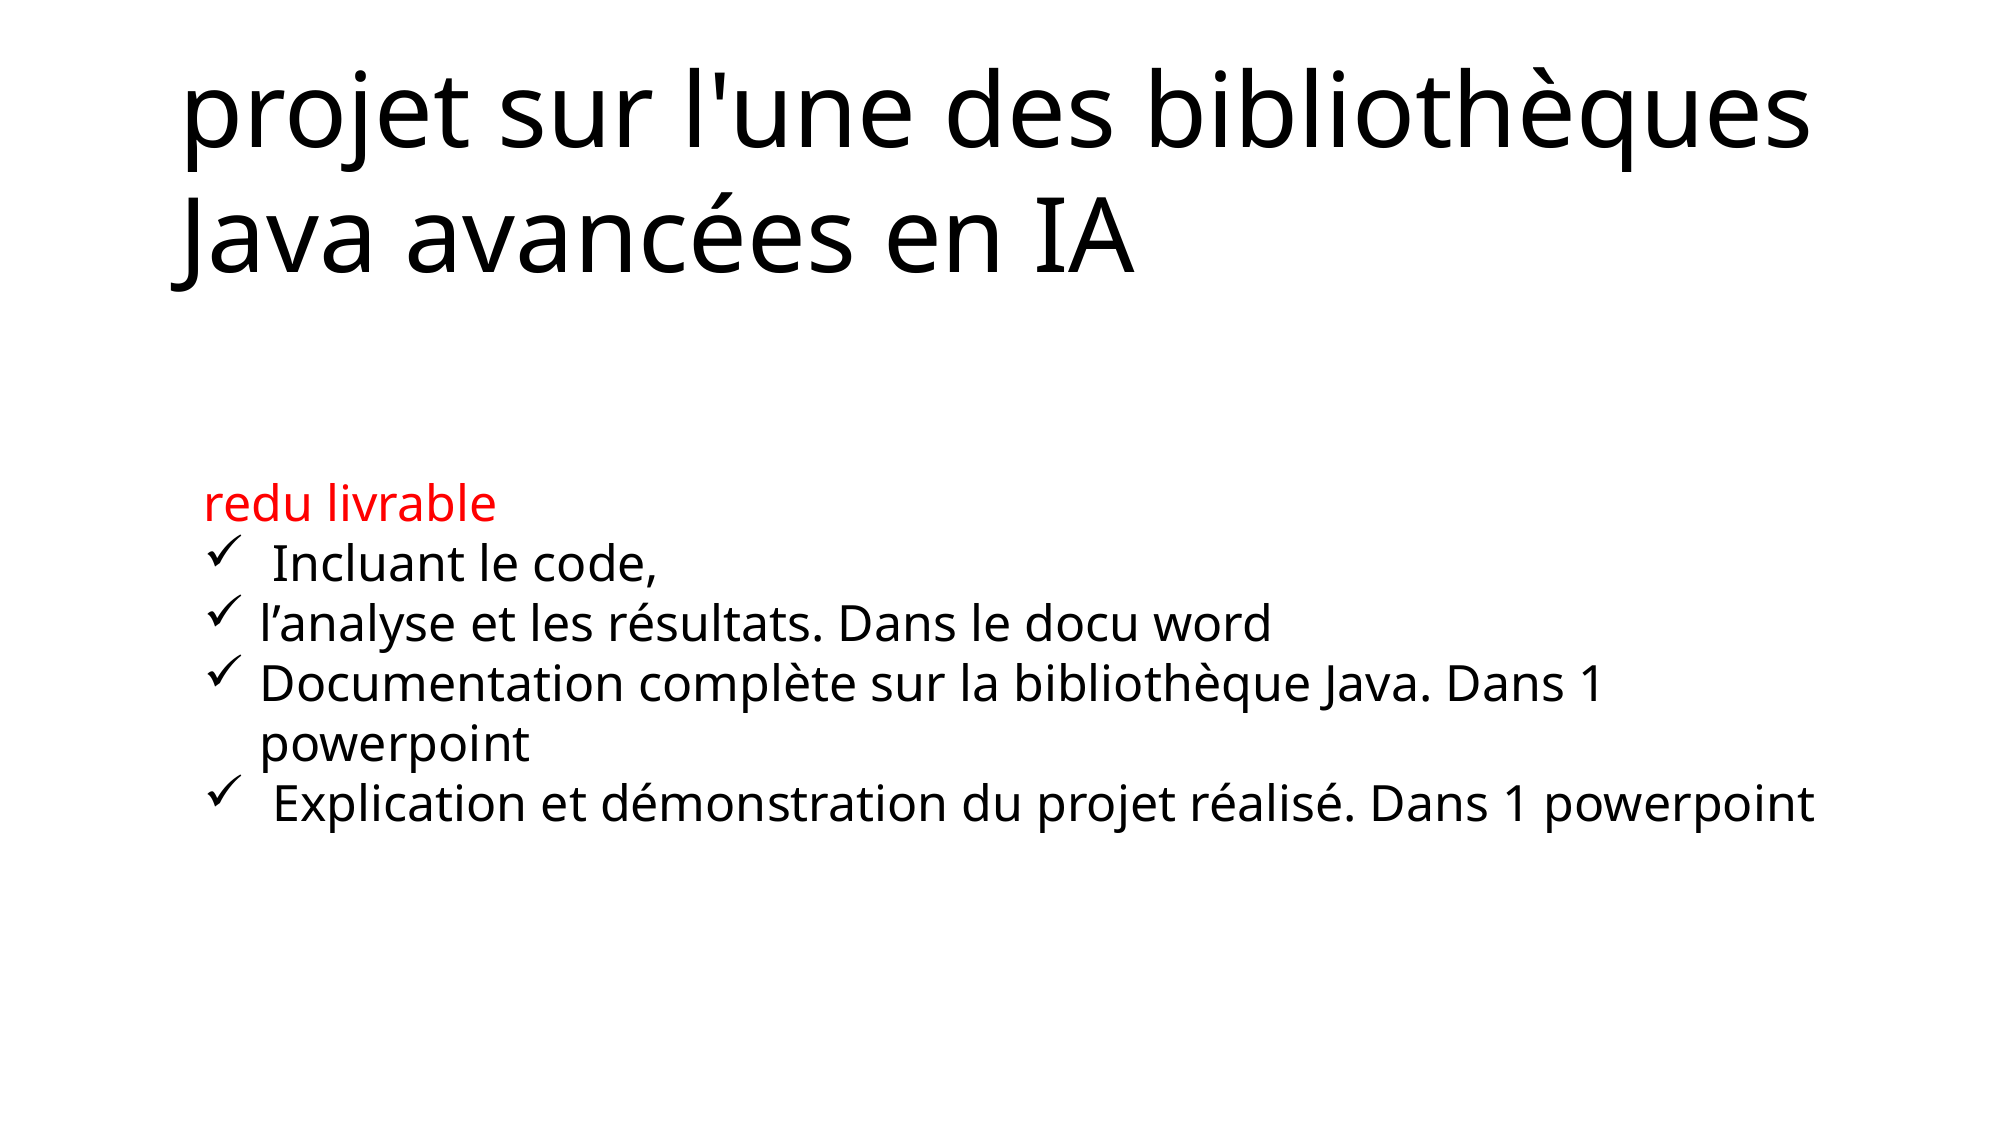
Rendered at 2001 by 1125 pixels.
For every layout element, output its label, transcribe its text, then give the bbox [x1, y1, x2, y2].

text_box redu livrable Incluant le code, l’analyse et les résultats. Dans le docu word Documentation complète sur la bibliothèque Java. Dans 1 powerpoint Explication et démonstration du projet réalisé. Dans 1 powerpoint [188, 463, 1897, 839]
text_box projet sur l'une des bibliothèques Java avancées en IA [164, 36, 1897, 301]
